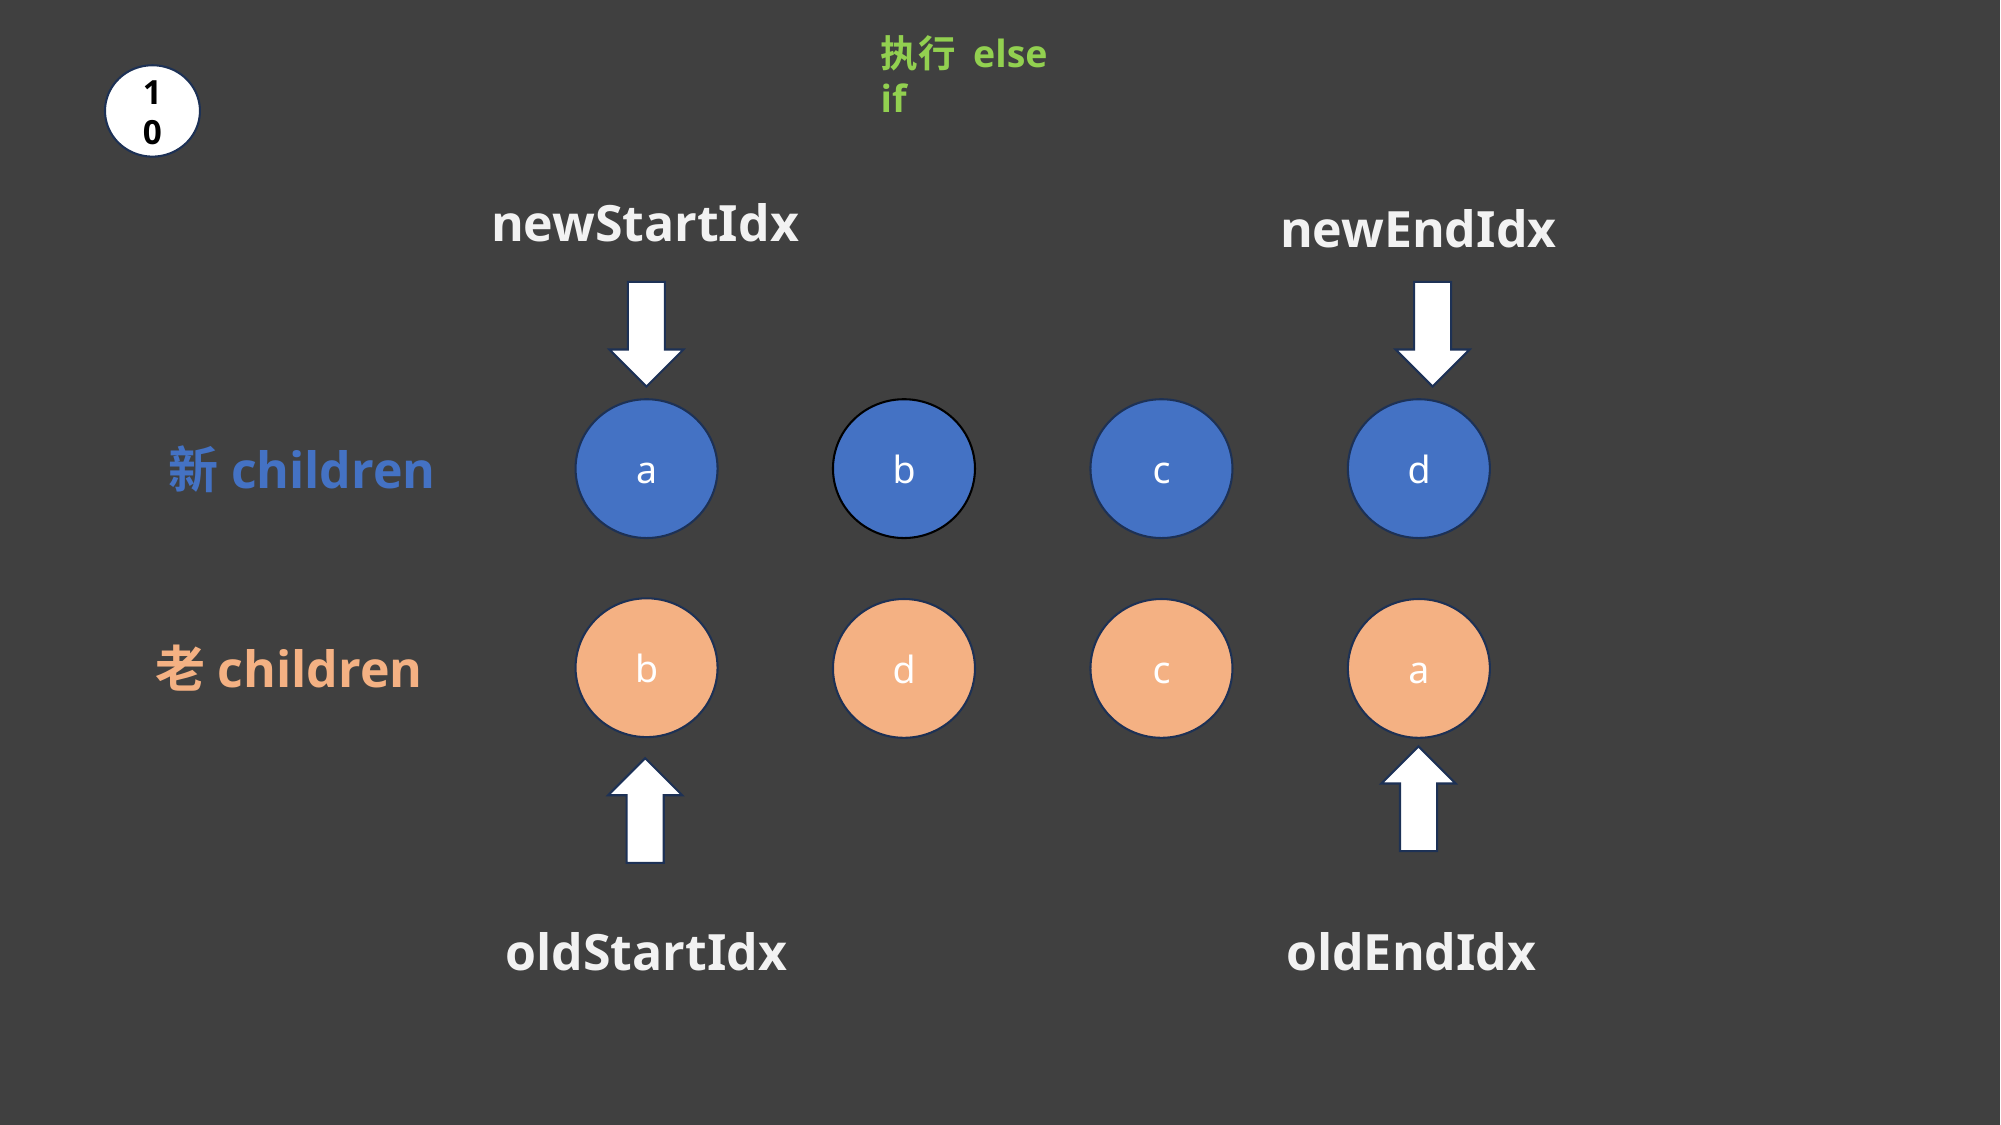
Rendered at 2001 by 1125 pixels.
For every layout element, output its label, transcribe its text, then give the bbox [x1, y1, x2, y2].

text_box [1378, 744, 1459, 853]
text_box a [1346, 597, 1491, 739]
text_box b [574, 597, 719, 739]
text_box b [831, 398, 977, 540]
text_box 执行 else if [865, 22, 1085, 128]
text_box newEndIdx [1265, 190, 1572, 266]
text_box oldStartIdx [490, 913, 803, 988]
text_box 10 [103, 64, 201, 158]
text_box [1393, 280, 1473, 389]
text_box 老children [141, 629, 438, 705]
text_box c [1089, 398, 1234, 540]
text_box newStartIdx [476, 183, 814, 259]
text_box 新children [154, 430, 451, 506]
text_box [605, 756, 685, 864]
text_box d [831, 597, 977, 739]
text_box oldEndIdx [1271, 913, 1552, 988]
text_box [606, 280, 686, 389]
text_box a [574, 398, 719, 540]
text_box d [1346, 398, 1491, 540]
text_box c [1089, 597, 1234, 739]
